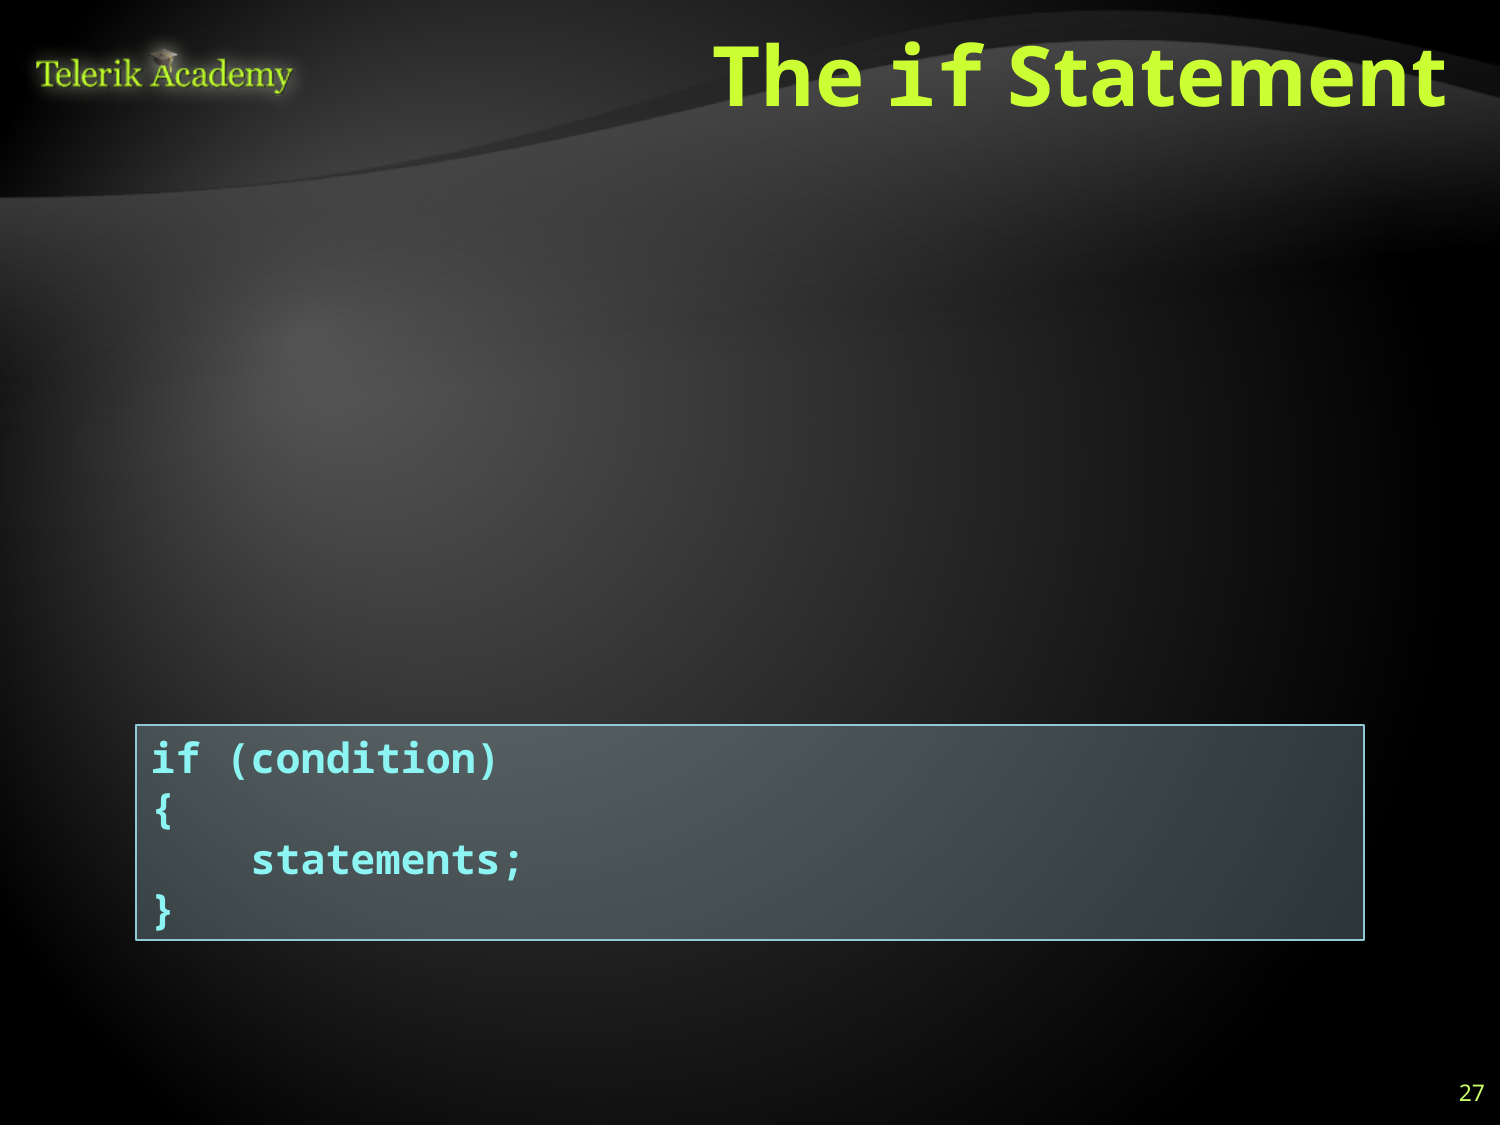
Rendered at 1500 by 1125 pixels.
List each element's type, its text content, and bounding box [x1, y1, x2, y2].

slide_number 27 [1425, 1074, 1500, 1113]
title The if Statement [300, 12, 1463, 150]
picture [0, 0, 1500, 1125]
text_box if (condition) { statements; } [135, 724, 1365, 940]
